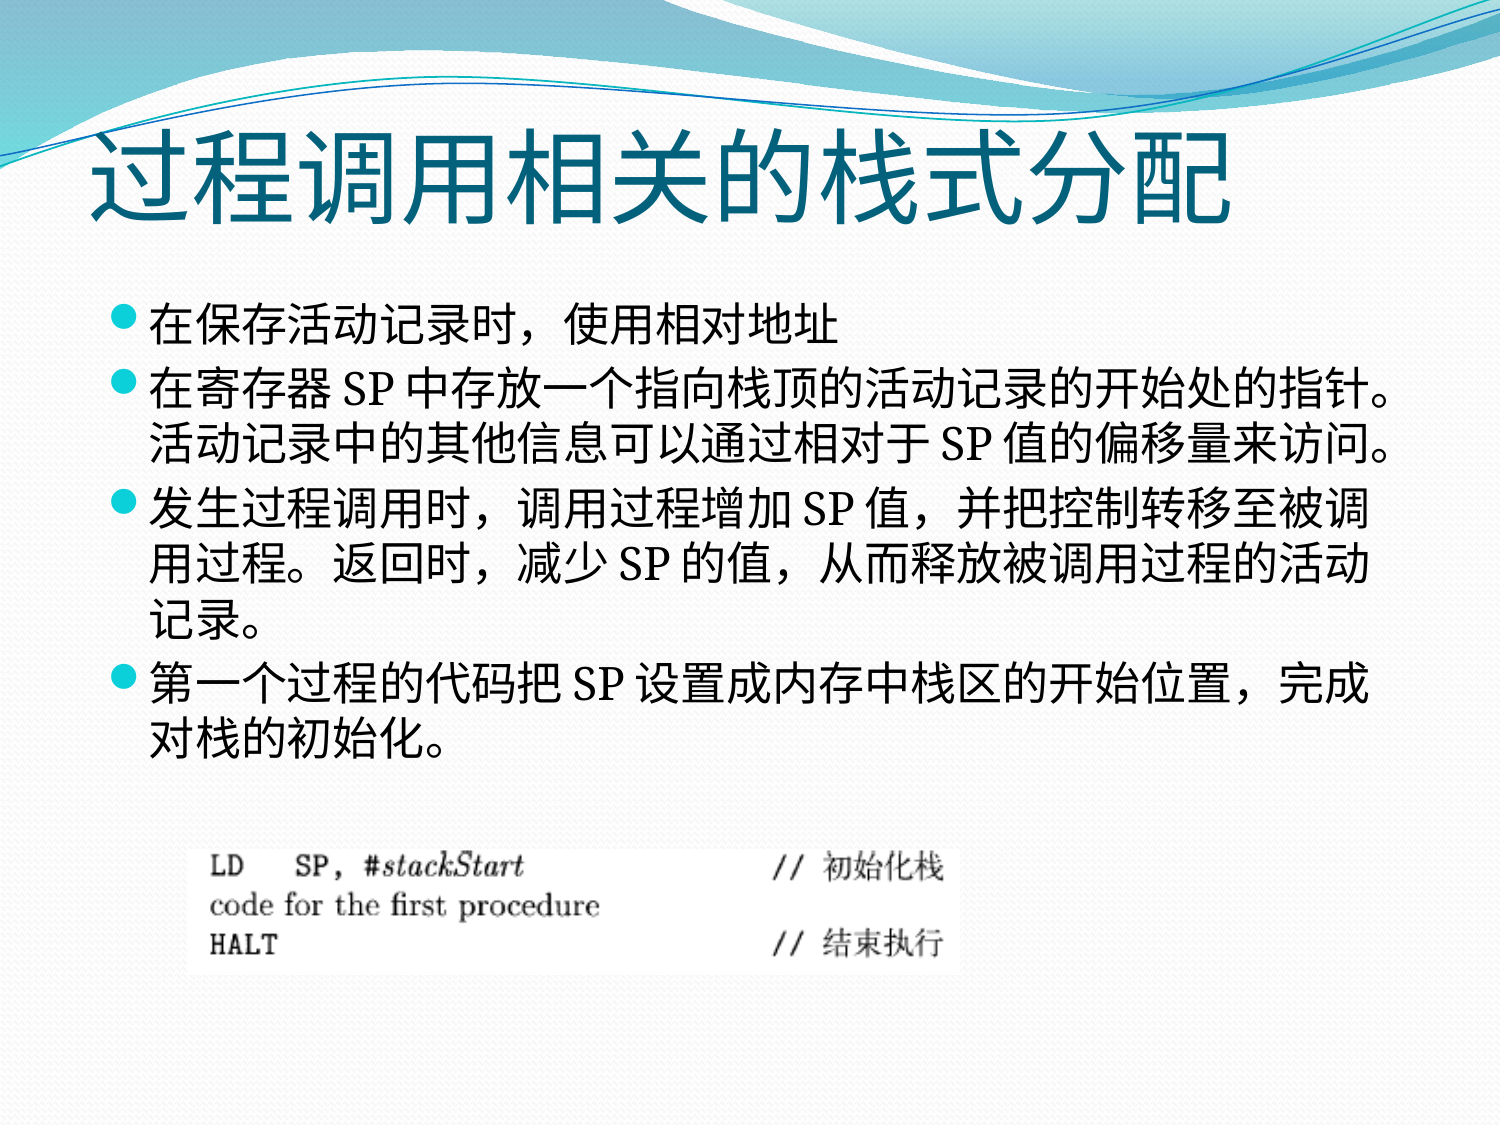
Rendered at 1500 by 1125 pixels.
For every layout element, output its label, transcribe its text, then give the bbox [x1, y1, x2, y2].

title 过程调用相关的栈式分配 [87, 37, 1400, 237]
list 在保存活动记录时，使用相对地址 在寄存器SP中存放一个指向栈顶的活动记录的开始处的指针。活动记录中的其他信息可以通过相对于SP值的偏移量来访问。 发生过程调用时，调用过程增加SP值，并把控制转移至被调用过程。返回时，减少SP的值，从而释放被调用过程的活动记录。 第一个过程的代码把SP设置成内存中栈区的开始位置，完成对栈的初始化。 [92, 287, 1406, 825]
picture [187, 849, 960, 976]
